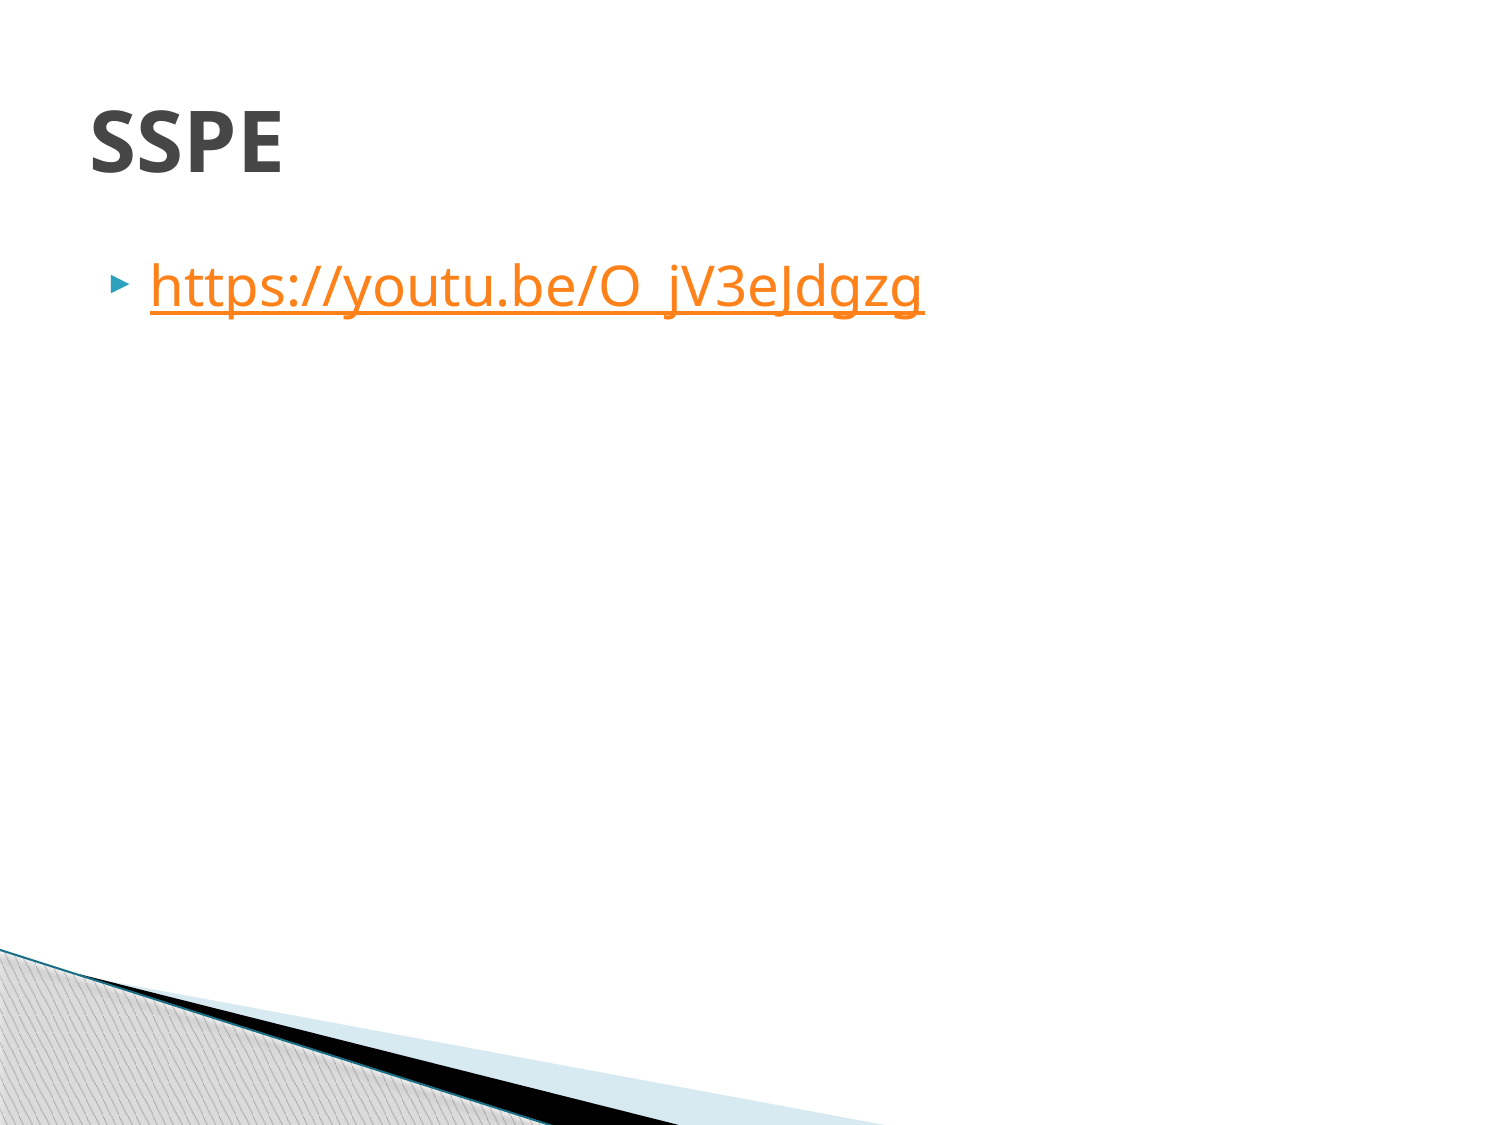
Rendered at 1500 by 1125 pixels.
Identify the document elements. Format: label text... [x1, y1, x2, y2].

list https://youtu.be/O_jV3eJdgzg [75, 243, 1425, 986]
title SSPE [75, 45, 1425, 233]
